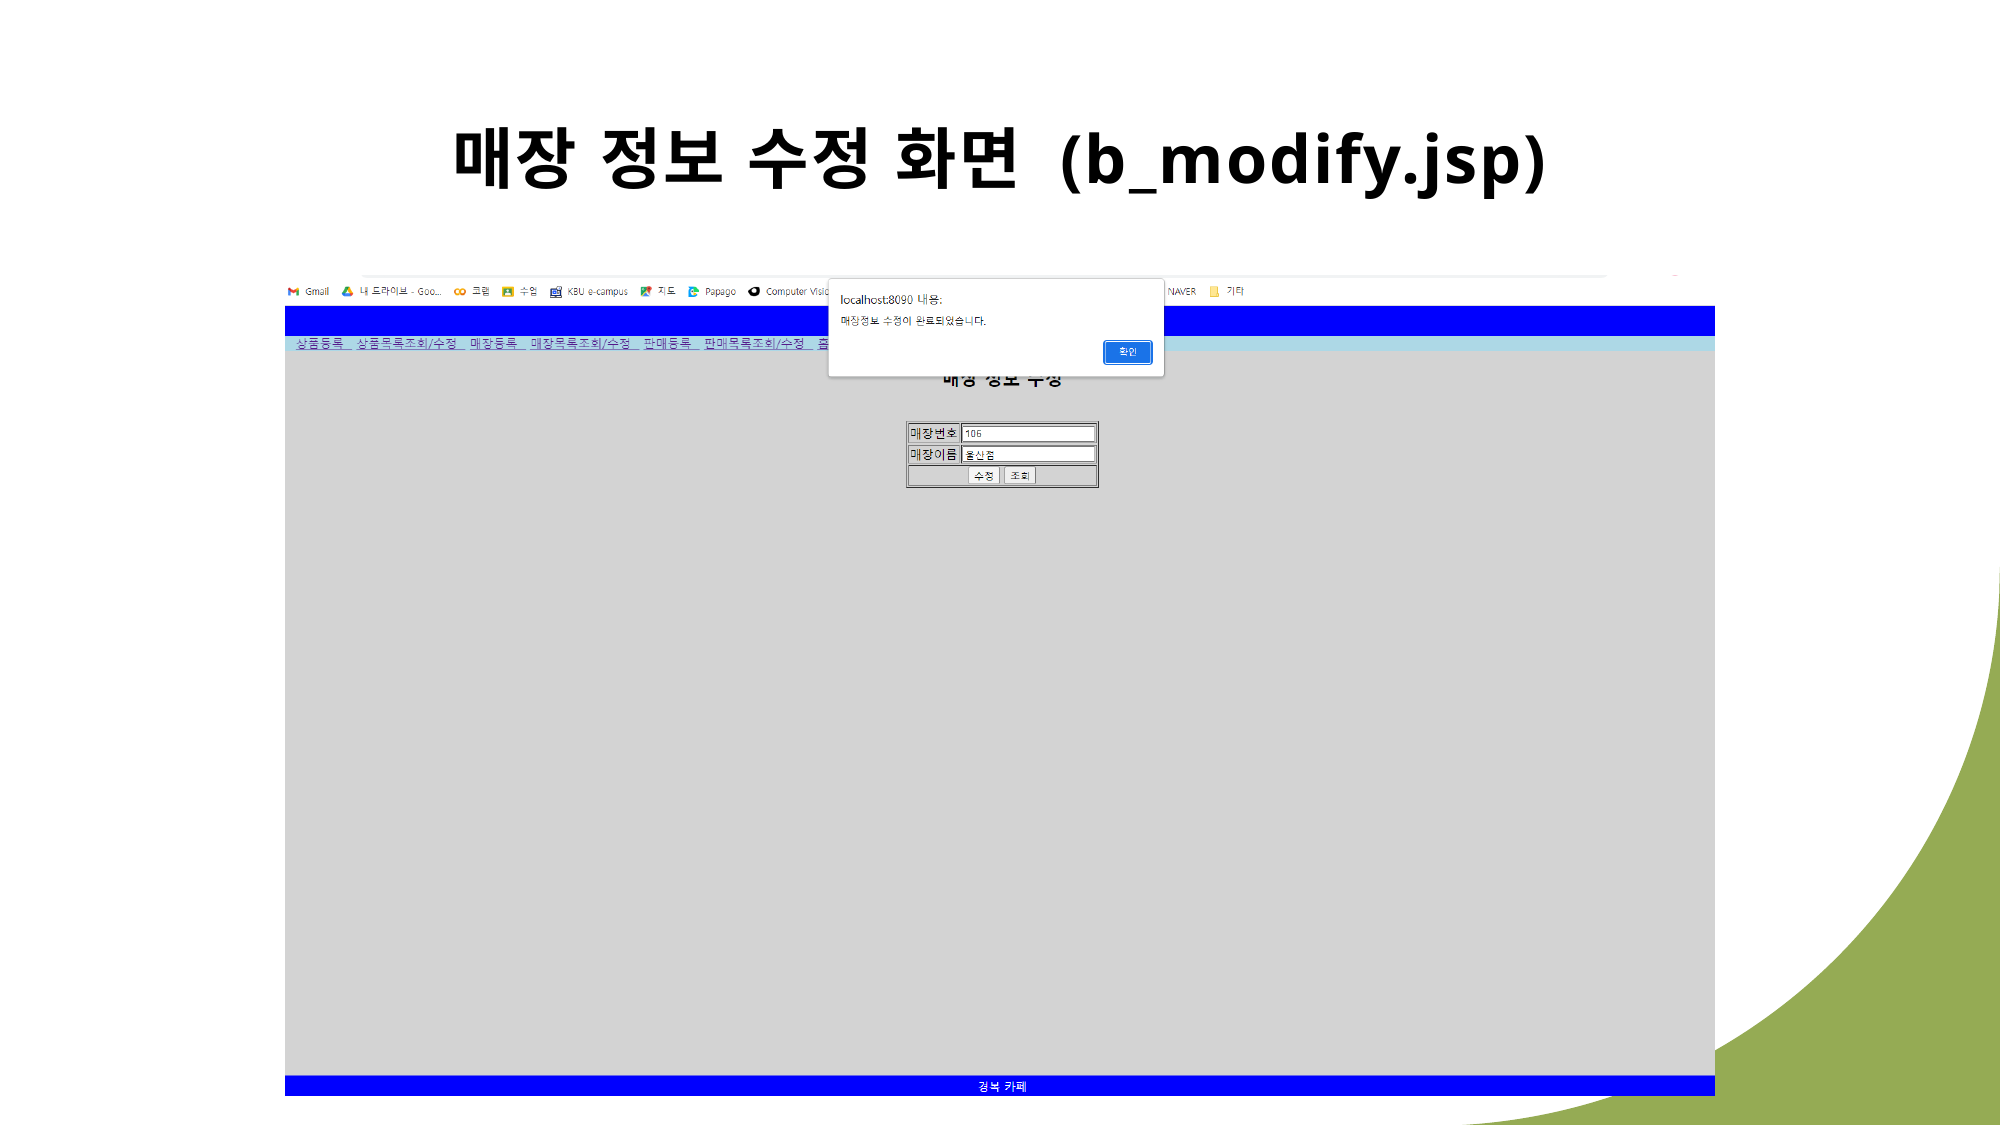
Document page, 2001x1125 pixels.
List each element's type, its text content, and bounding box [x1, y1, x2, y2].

picture [285, 275, 1715, 1096]
title 매장 정보 수정 화면 (b_modify.jsp) [183, 28, 1817, 276]
